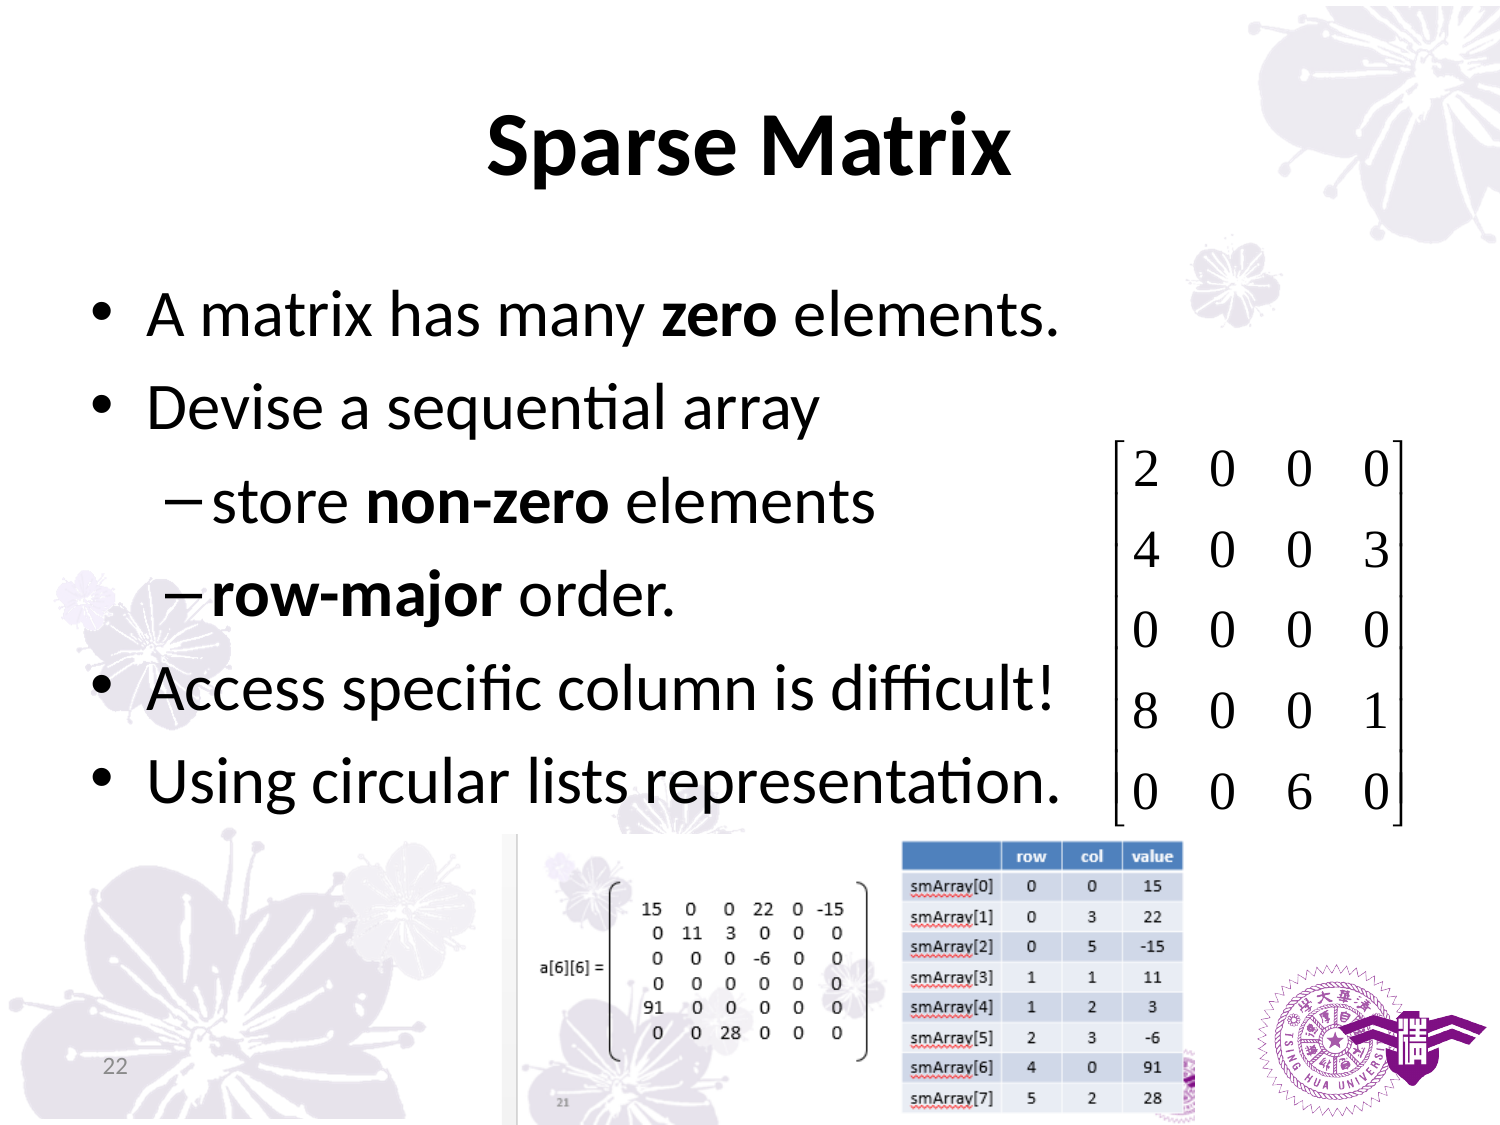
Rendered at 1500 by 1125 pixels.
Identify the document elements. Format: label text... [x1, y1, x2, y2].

list A matrix has many zero elements. Devise a sequential array store non-zero elements row-major order. Access specific column is difficult! Using circular lists representation. [75, 262, 1081, 1005]
picture [0, 6, 1500, 1125]
title Sparse Matrix [75, 45, 1425, 233]
slide_number 22 [0, 1034, 144, 1095]
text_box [1102, 431, 1422, 836]
